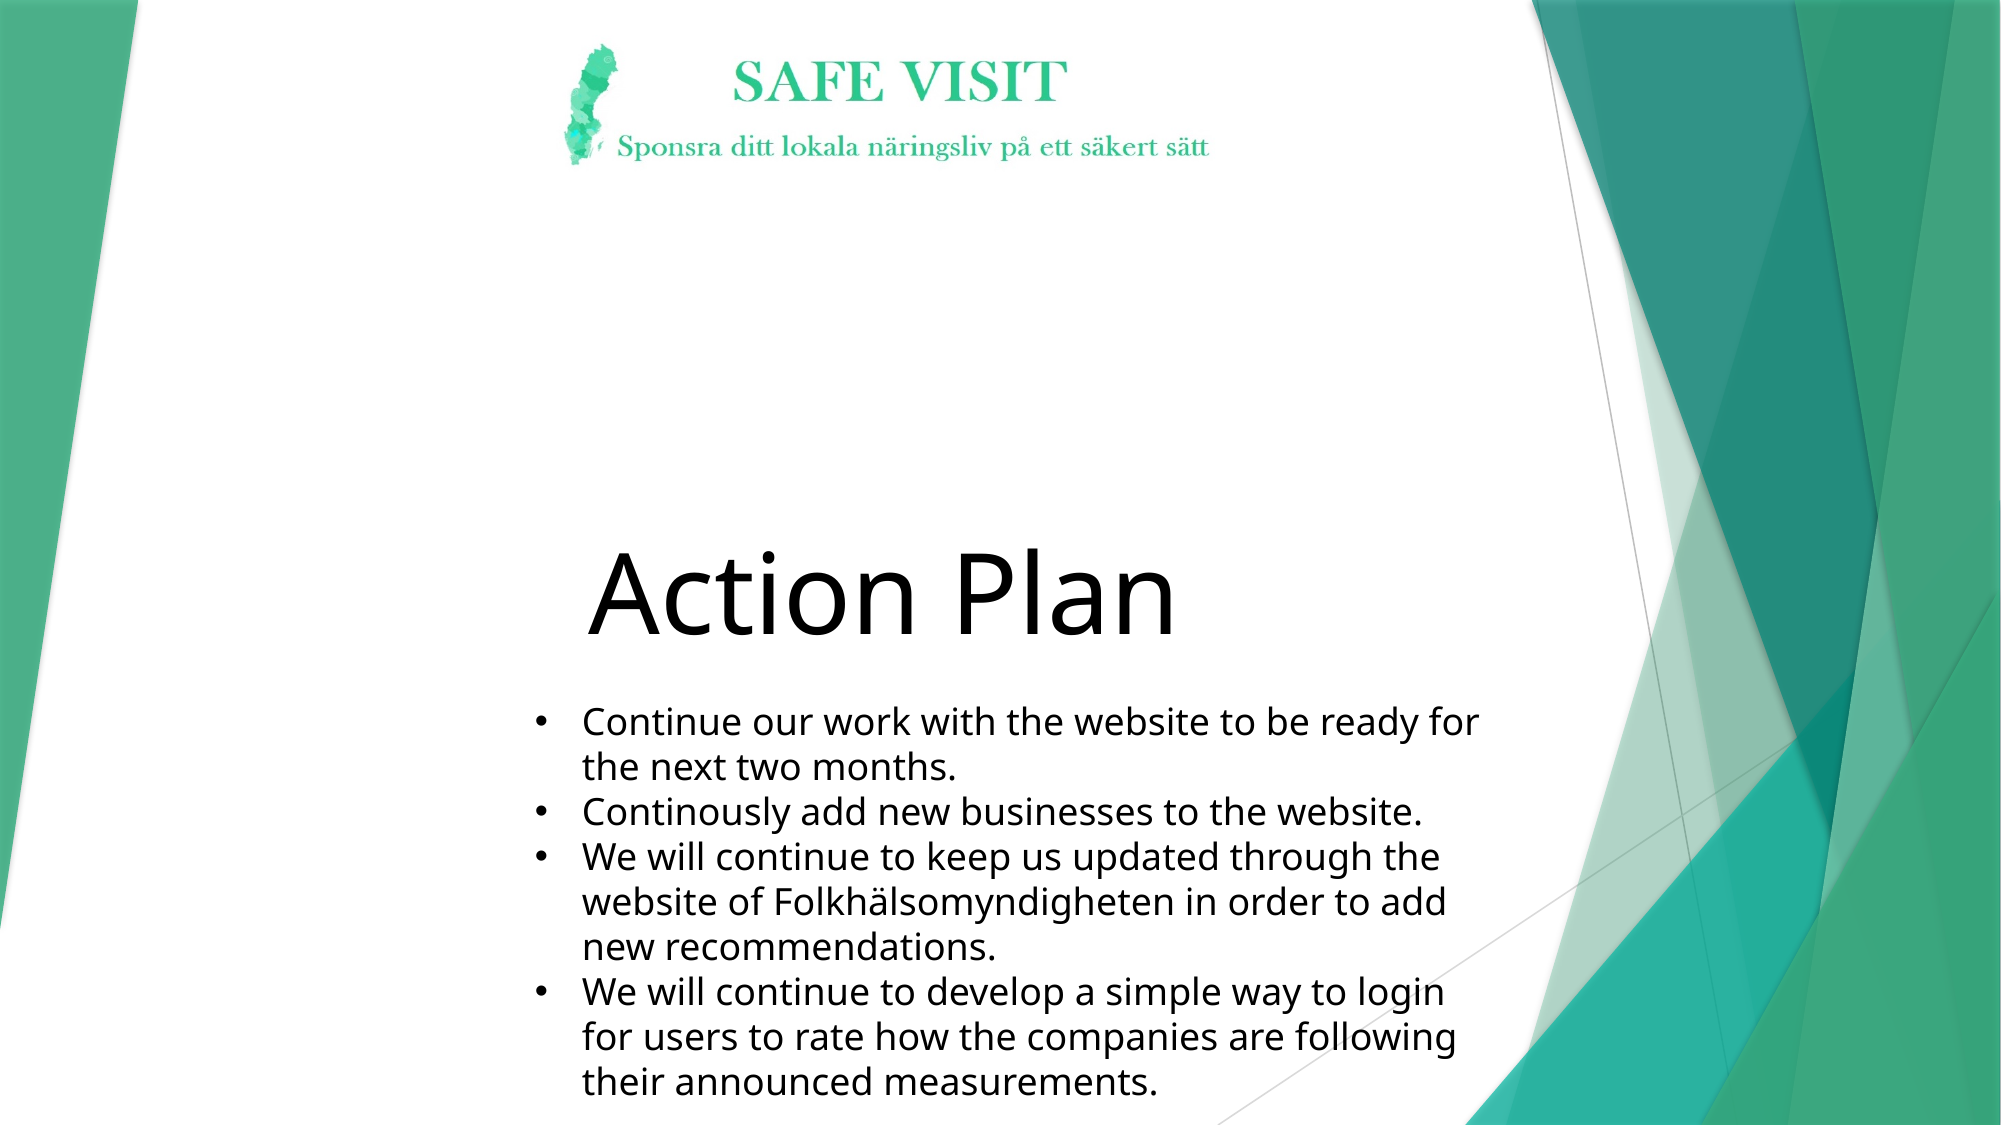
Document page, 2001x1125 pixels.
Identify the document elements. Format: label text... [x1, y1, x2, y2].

subtitle [247, 664, 1522, 845]
picture [548, 34, 1221, 176]
text_box Continue our work with the website to be ready for the next two months. Continously add new businesses to the website. We will continue to keep us updated through the website of Folkhälsomyndigheten in order to add new recommendations. We will continue to develop a simple way to login for users to rate how the companies are following their announced measurements. [520, 690, 1522, 1111]
title Action Plan [247, 394, 1522, 664]
